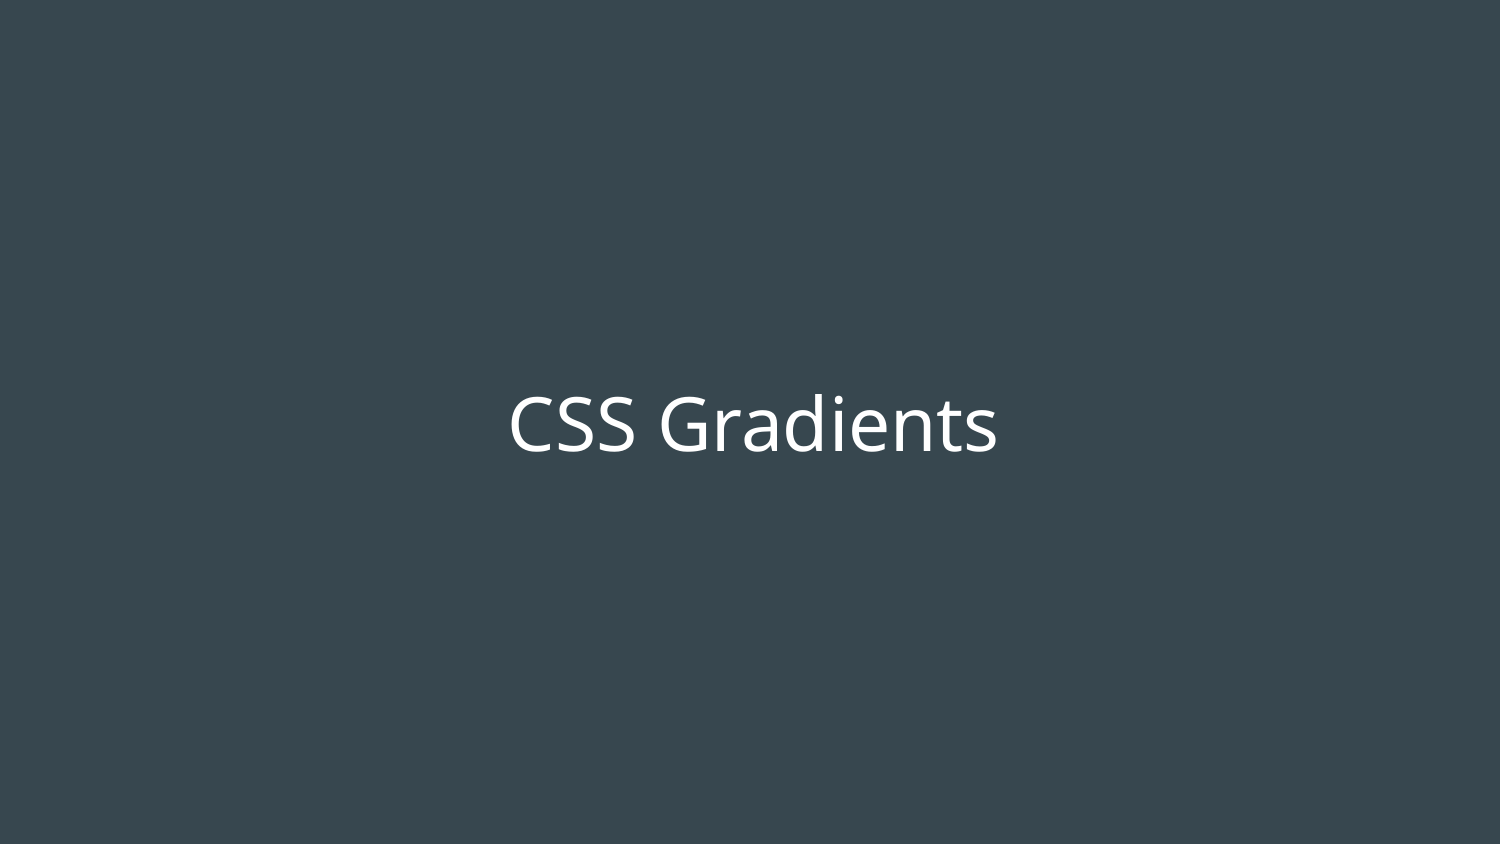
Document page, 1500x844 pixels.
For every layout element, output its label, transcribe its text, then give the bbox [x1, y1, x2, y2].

title CSS Gradients [110, 351, 1399, 493]
